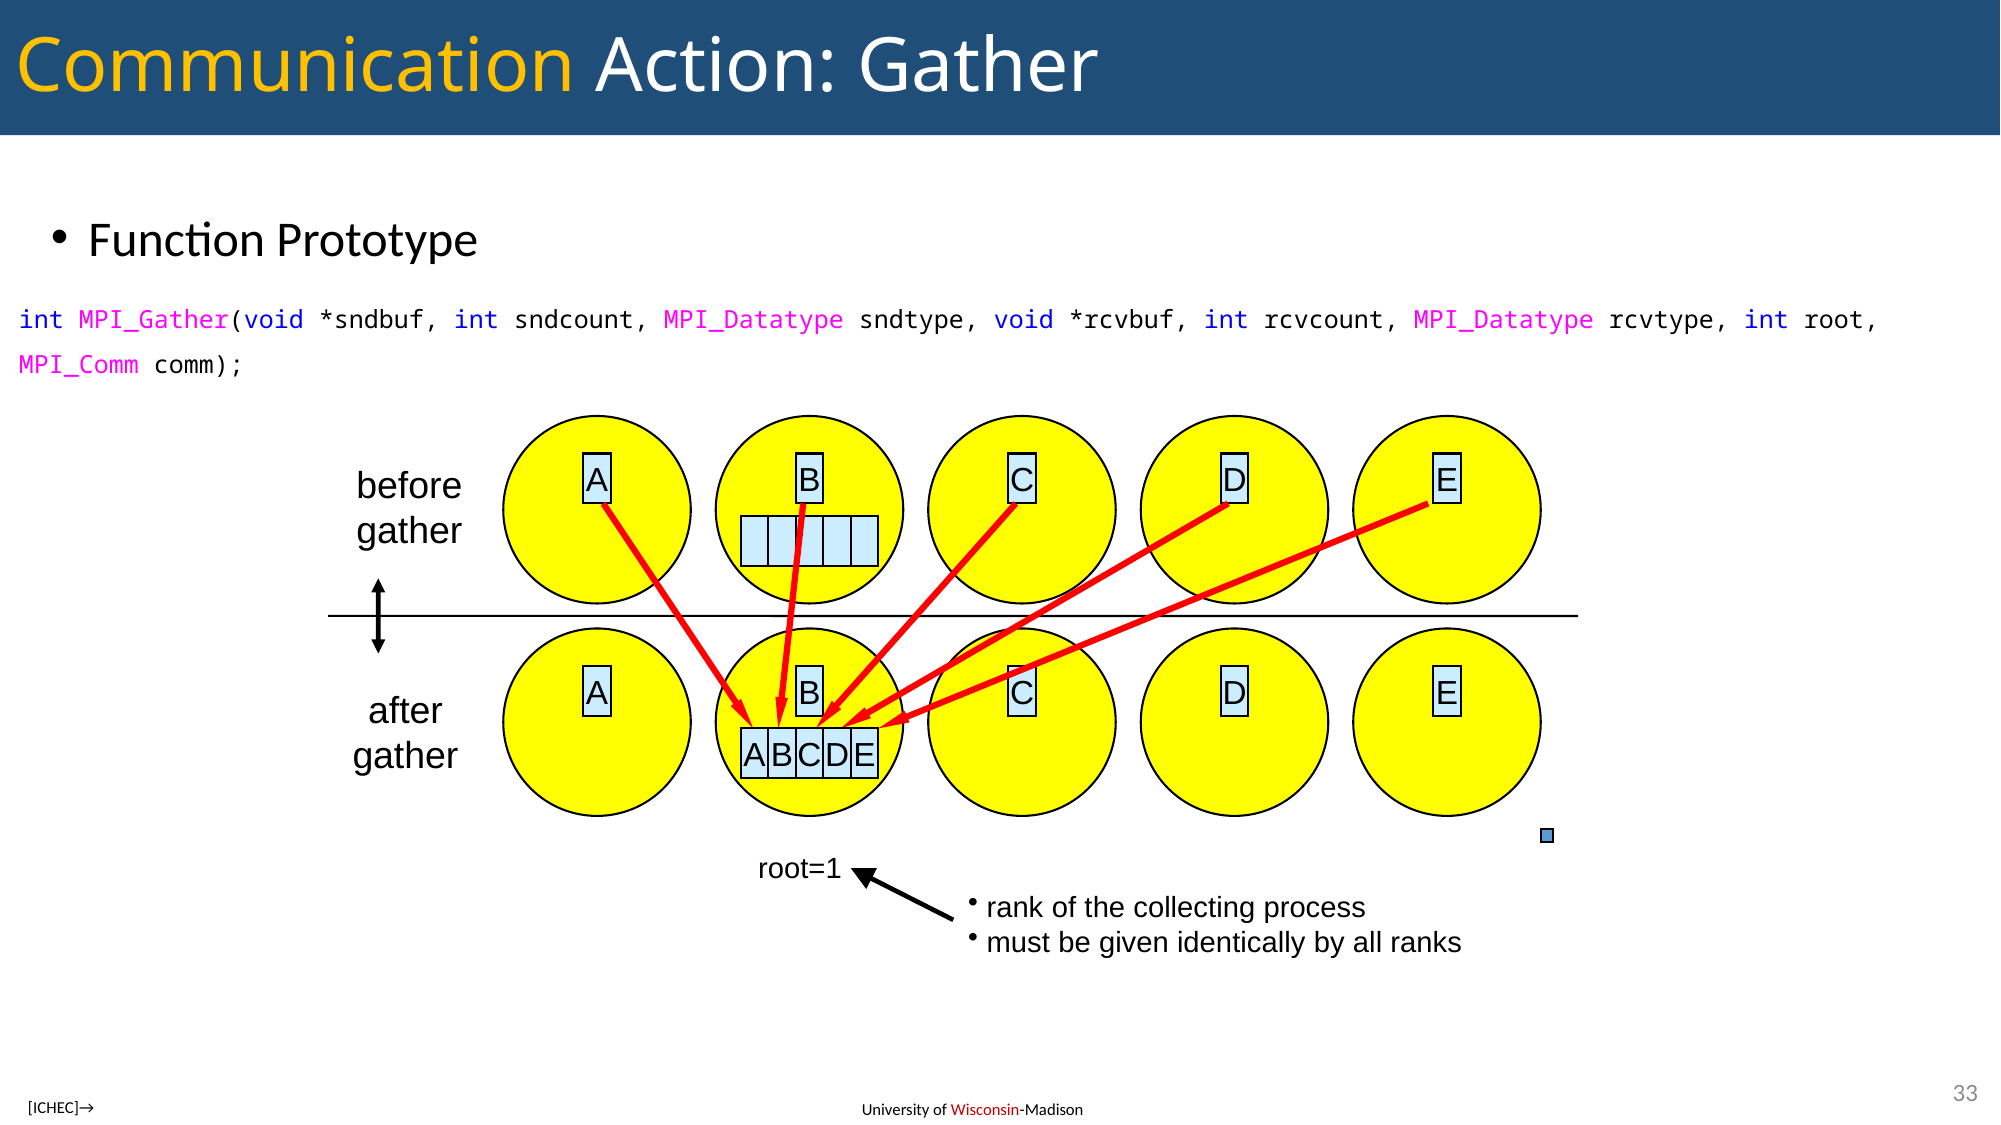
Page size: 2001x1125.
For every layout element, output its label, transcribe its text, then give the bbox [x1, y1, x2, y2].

list Function Prototype [45, 386, 558, 856]
text_box after gather [328, 678, 483, 784]
text_box before gather [328, 453, 491, 559]
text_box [740, 728, 879, 779]
text_box [1372, 415, 1541, 603]
text_box [716, 729, 903, 816]
text_box [1159, 415, 1310, 453]
list Function Prototype [45, 212, 558, 281]
text_box [850, 868, 954, 920]
text_box rank of the collecting process must be given identically by all ranks [953, 880, 1478, 966]
text_box [372, 578, 385, 654]
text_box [583, 453, 1461, 716]
title Communication Action: Gather [0, 0, 2000, 136]
text_box [503, 415, 672, 603]
text_box [ICHEC]→ [13, 1089, 122, 1125]
text_box [734, 415, 885, 453]
text_box root=1 [743, 841, 857, 893]
text_box [947, 415, 1097, 453]
text_box [1141, 729, 1329, 816]
text_box [928, 729, 1116, 816]
slide_number 33 [1879, 1069, 1994, 1114]
text_box [503, 629, 691, 816]
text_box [603, 503, 1429, 729]
text_box [1353, 629, 1541, 816]
text_box int MPI_Gather(void *sndbuf, int sndcount, MPI_Datatype sndtype, void *rcvbuf, int rcvcount, MPI_Datatype rcvtype, int root, MPI_Comm comm); [4, 281, 1971, 386]
text_box [1540, 829, 1554, 842]
